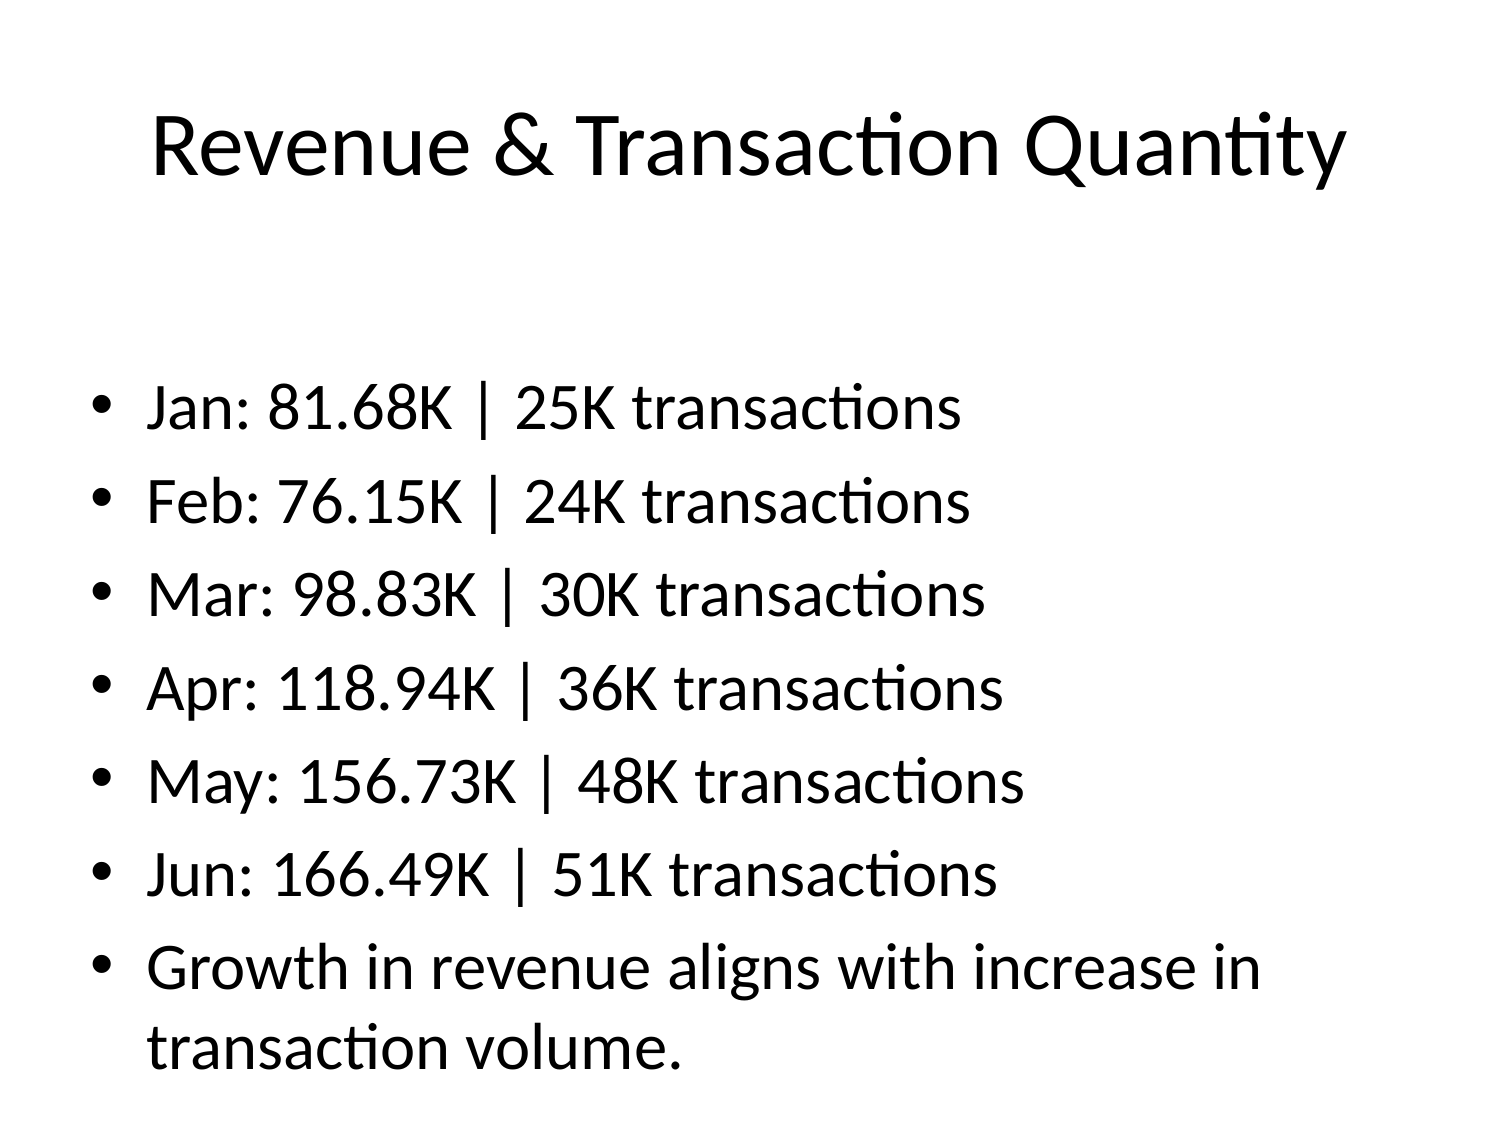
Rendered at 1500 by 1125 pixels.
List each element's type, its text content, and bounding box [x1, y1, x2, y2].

list Jan: 81.68K | 25K transactions Feb: 76.15K | 24K transactions Mar: 98.83K | 30K transactions Apr: 118.94K | 36K transactions May: 156.73K | 48K transactions Jun: 166.49K | 51K transactions Growth in revenue aligns with increase in transaction volume. [75, 262, 1425, 1005]
title Revenue & Transaction Quantity [75, 45, 1425, 233]
